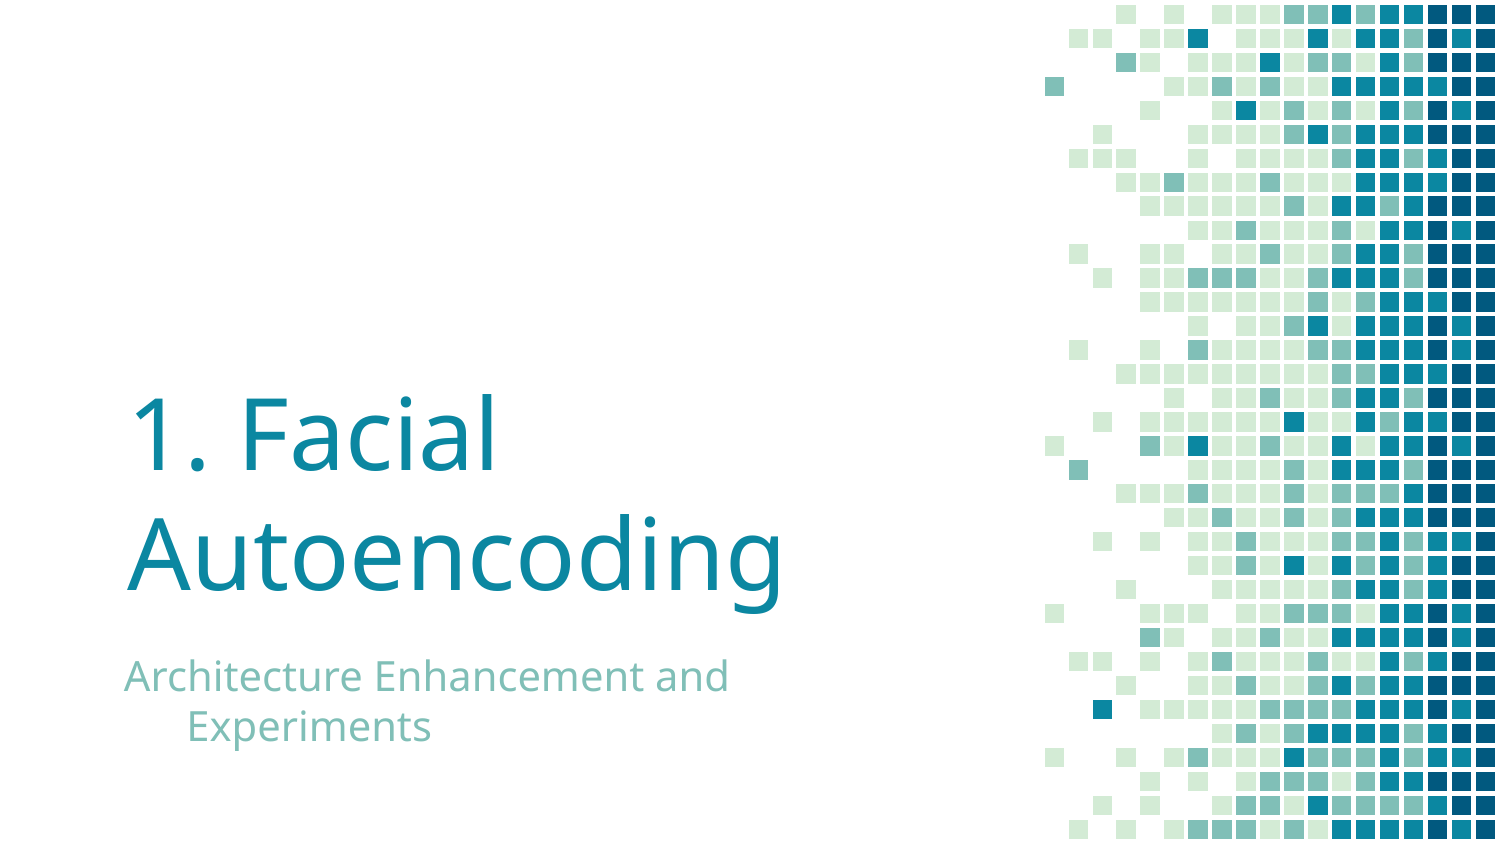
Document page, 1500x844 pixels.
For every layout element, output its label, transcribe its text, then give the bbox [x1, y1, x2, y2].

subtitle Architecture Enhancement and Experiments [96, 635, 962, 766]
title 1. Facial Autoencoding [112, 369, 977, 626]
